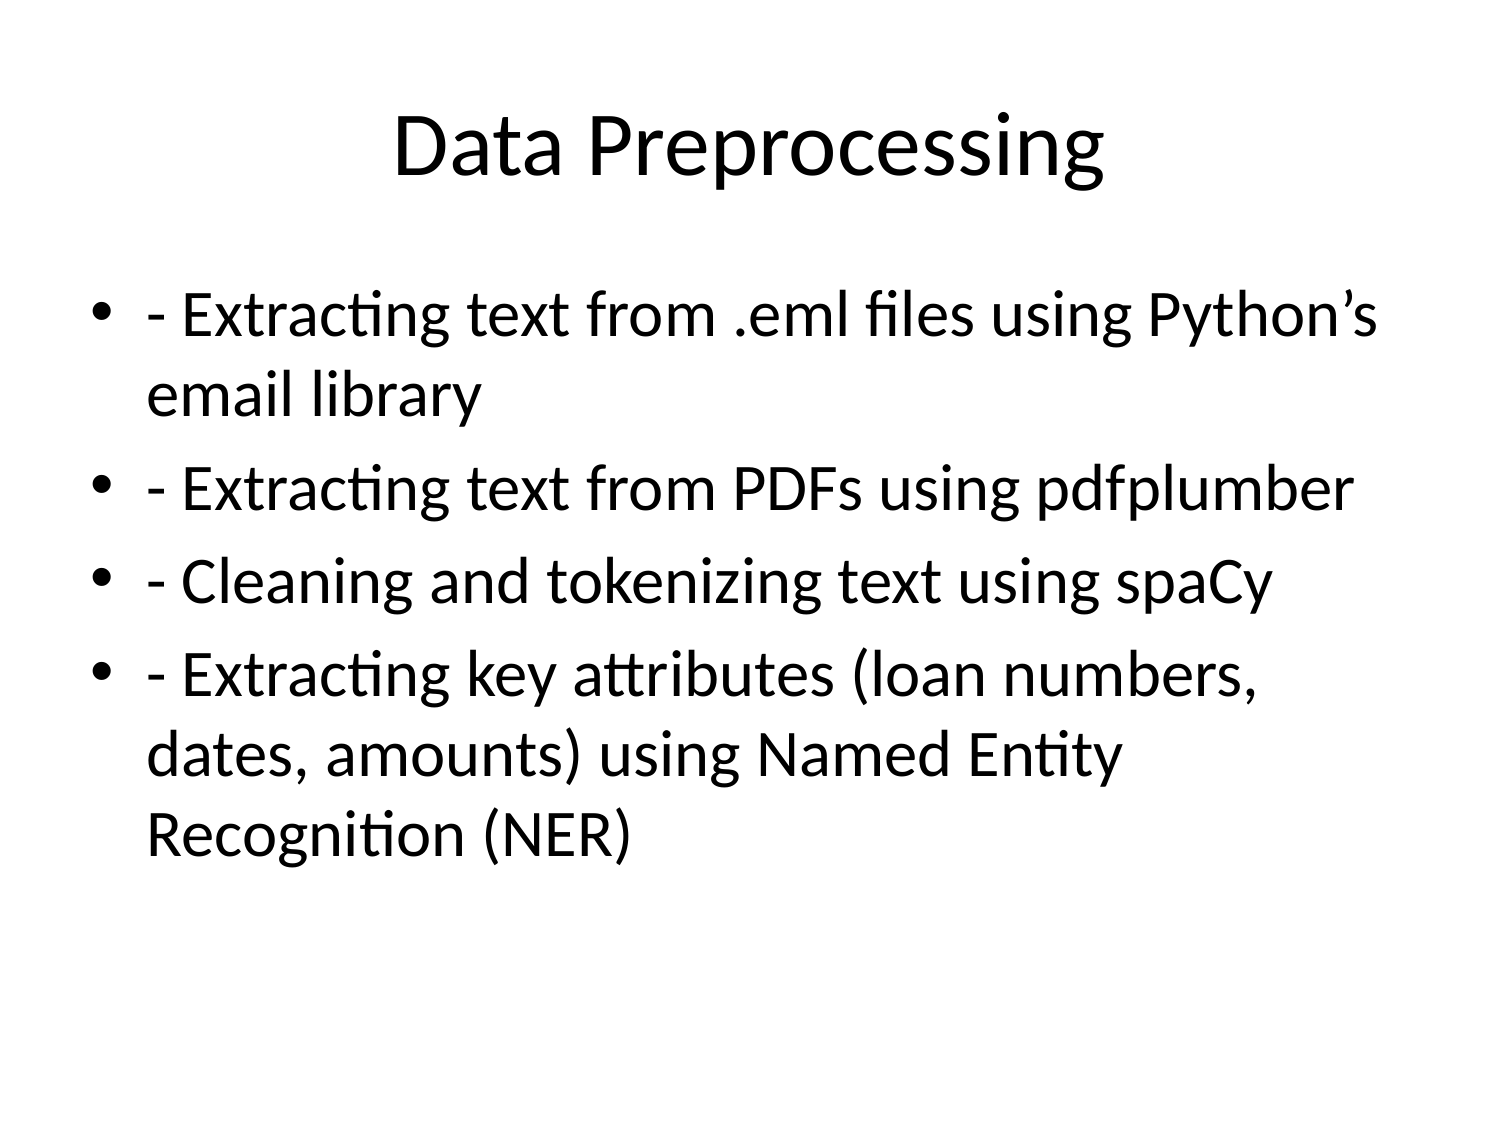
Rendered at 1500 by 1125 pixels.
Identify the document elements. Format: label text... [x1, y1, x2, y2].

list - Extracting text from .eml files using Python’s email library - Extracting text from PDFs using pdfplumber - Cleaning and tokenizing text using spaCy - Extracting key attributes (loan numbers, dates, amounts) using Named Entity Recognition (NER) [75, 262, 1425, 1005]
title Data Preprocessing [75, 45, 1425, 233]
